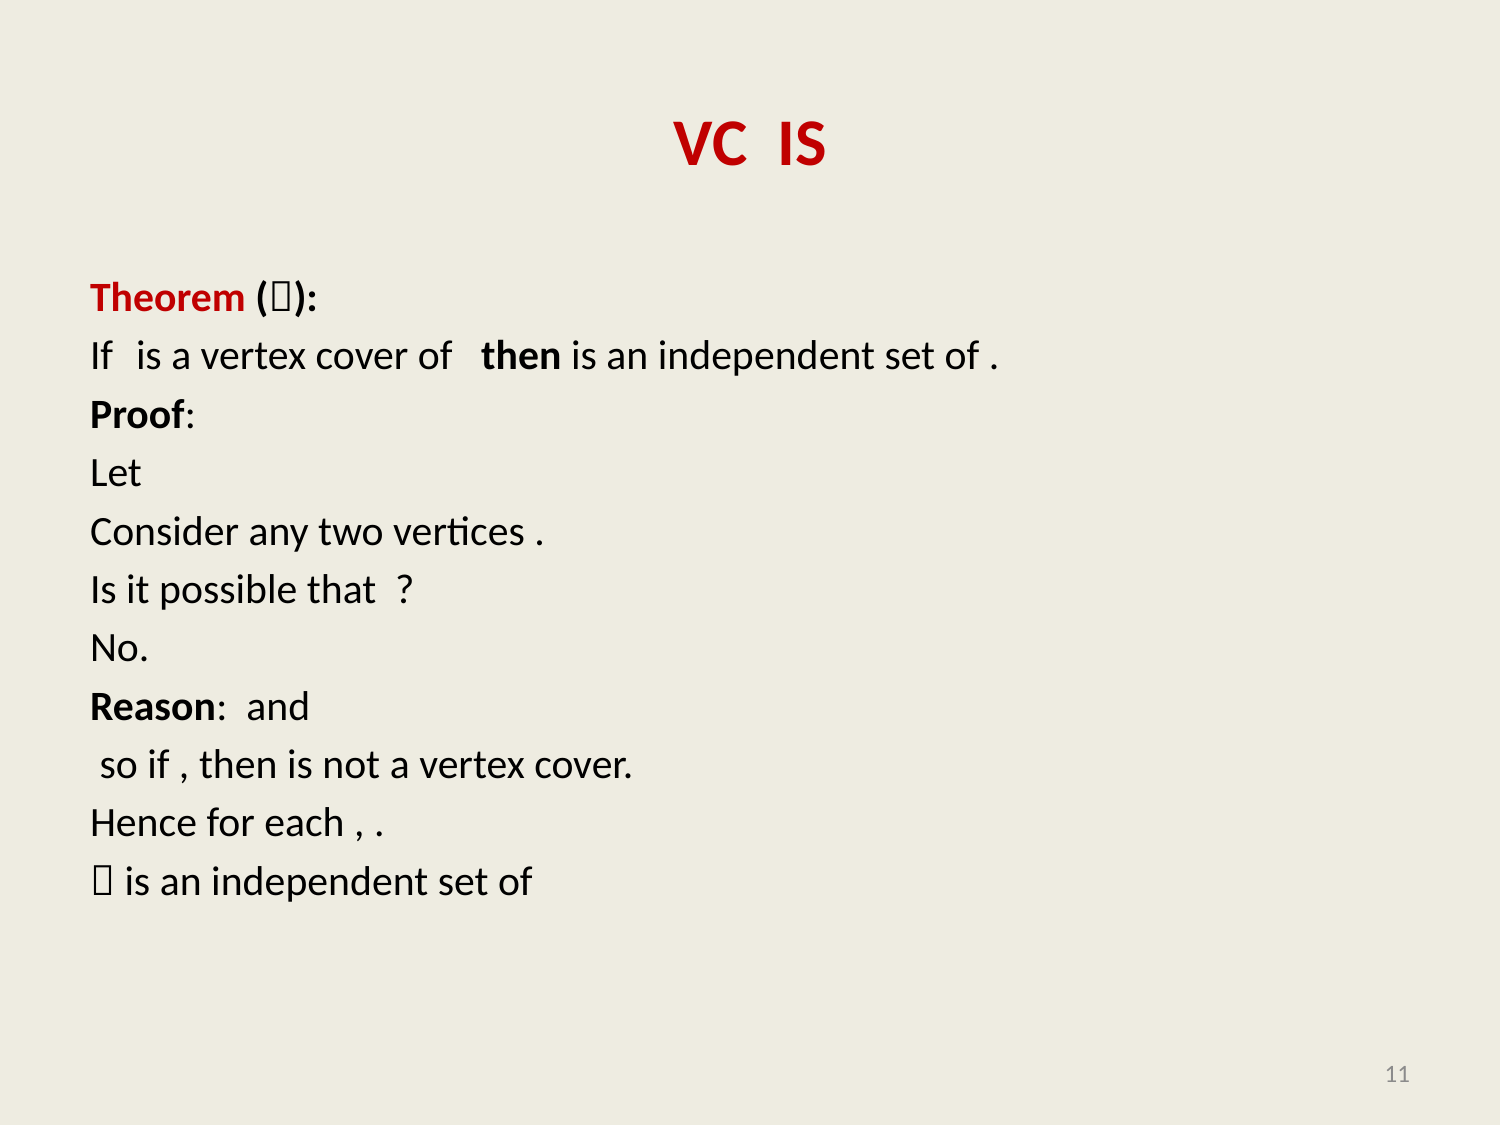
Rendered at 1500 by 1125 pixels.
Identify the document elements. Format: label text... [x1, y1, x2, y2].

slide_number 11 [1074, 1042, 1425, 1103]
